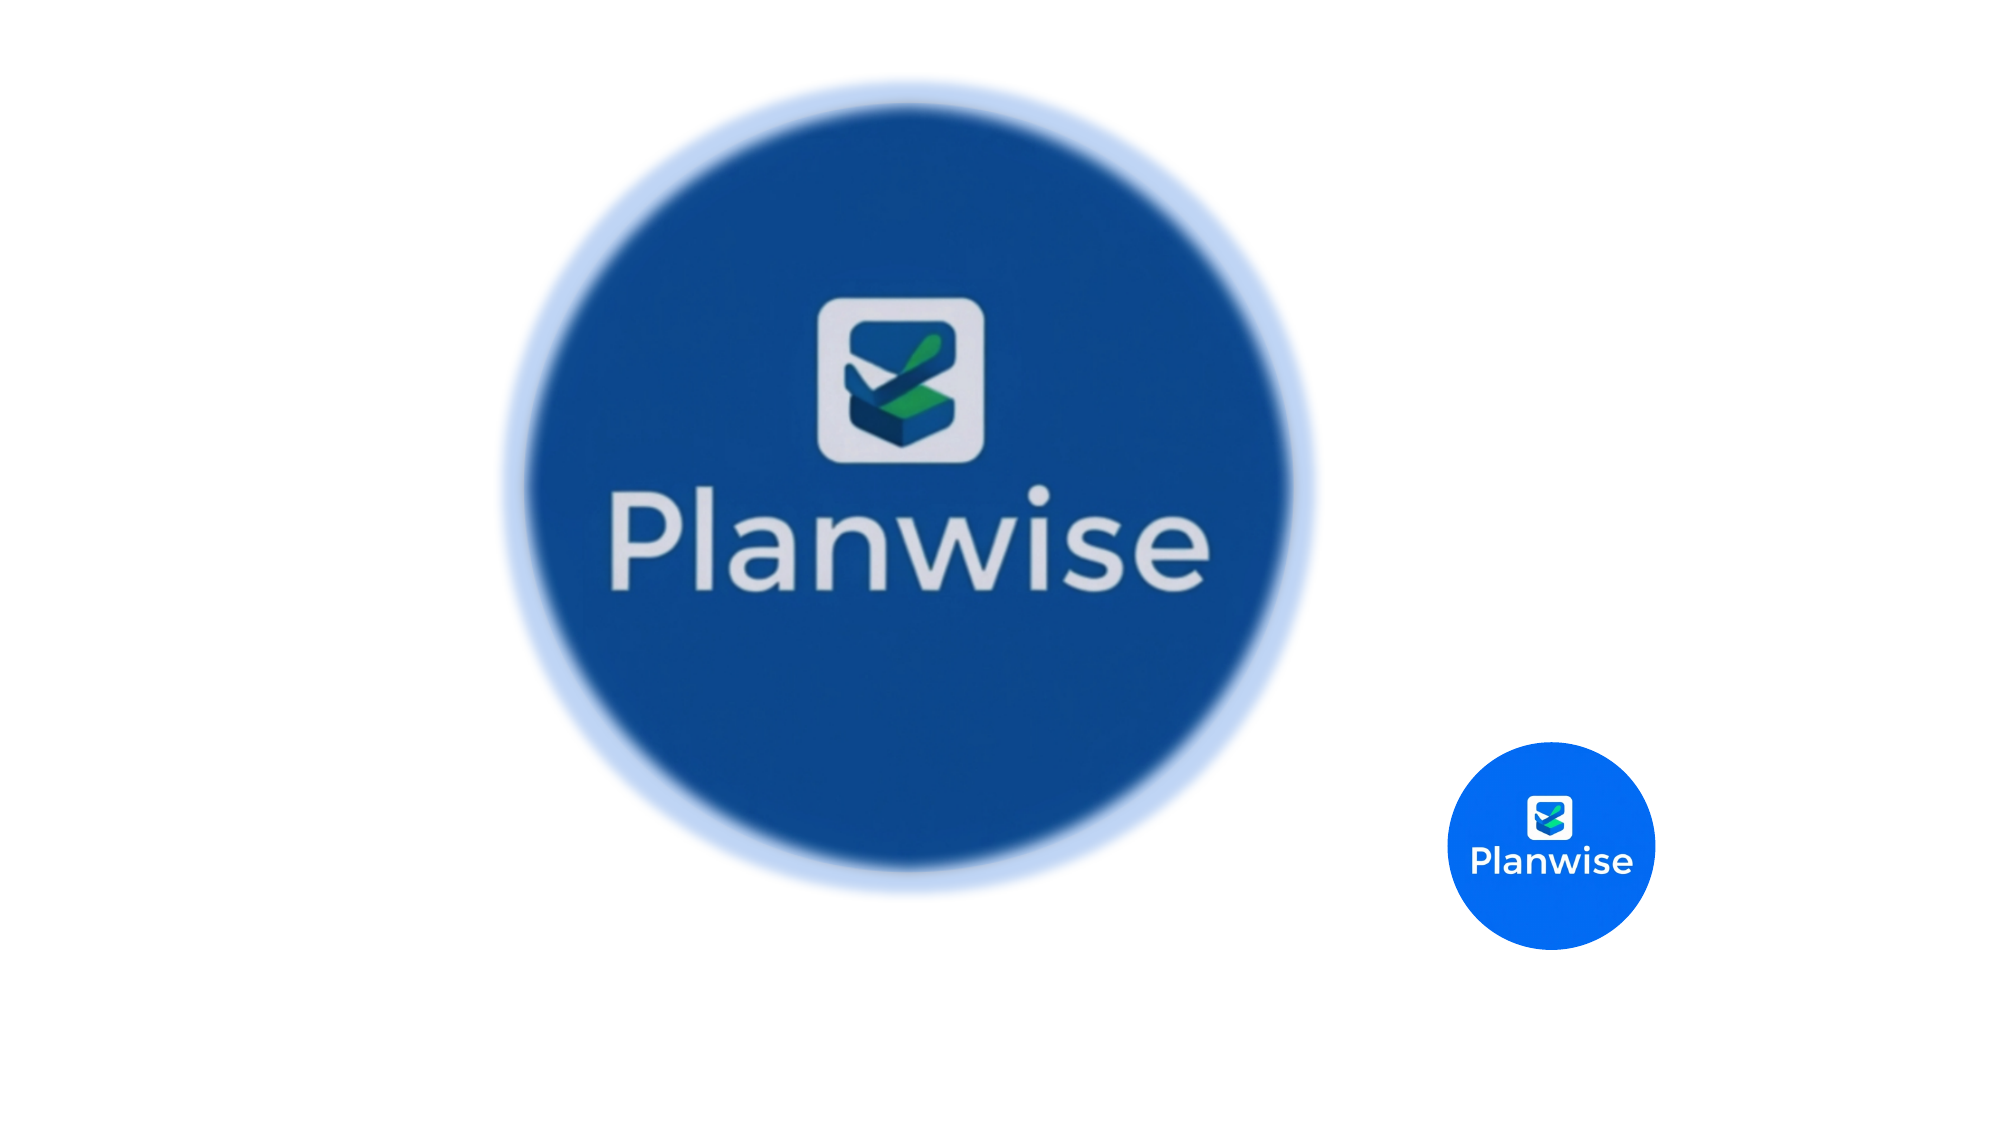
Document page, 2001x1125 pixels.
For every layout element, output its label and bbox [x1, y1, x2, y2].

picture [518, 97, 1299, 877]
picture [1447, 742, 1656, 950]
